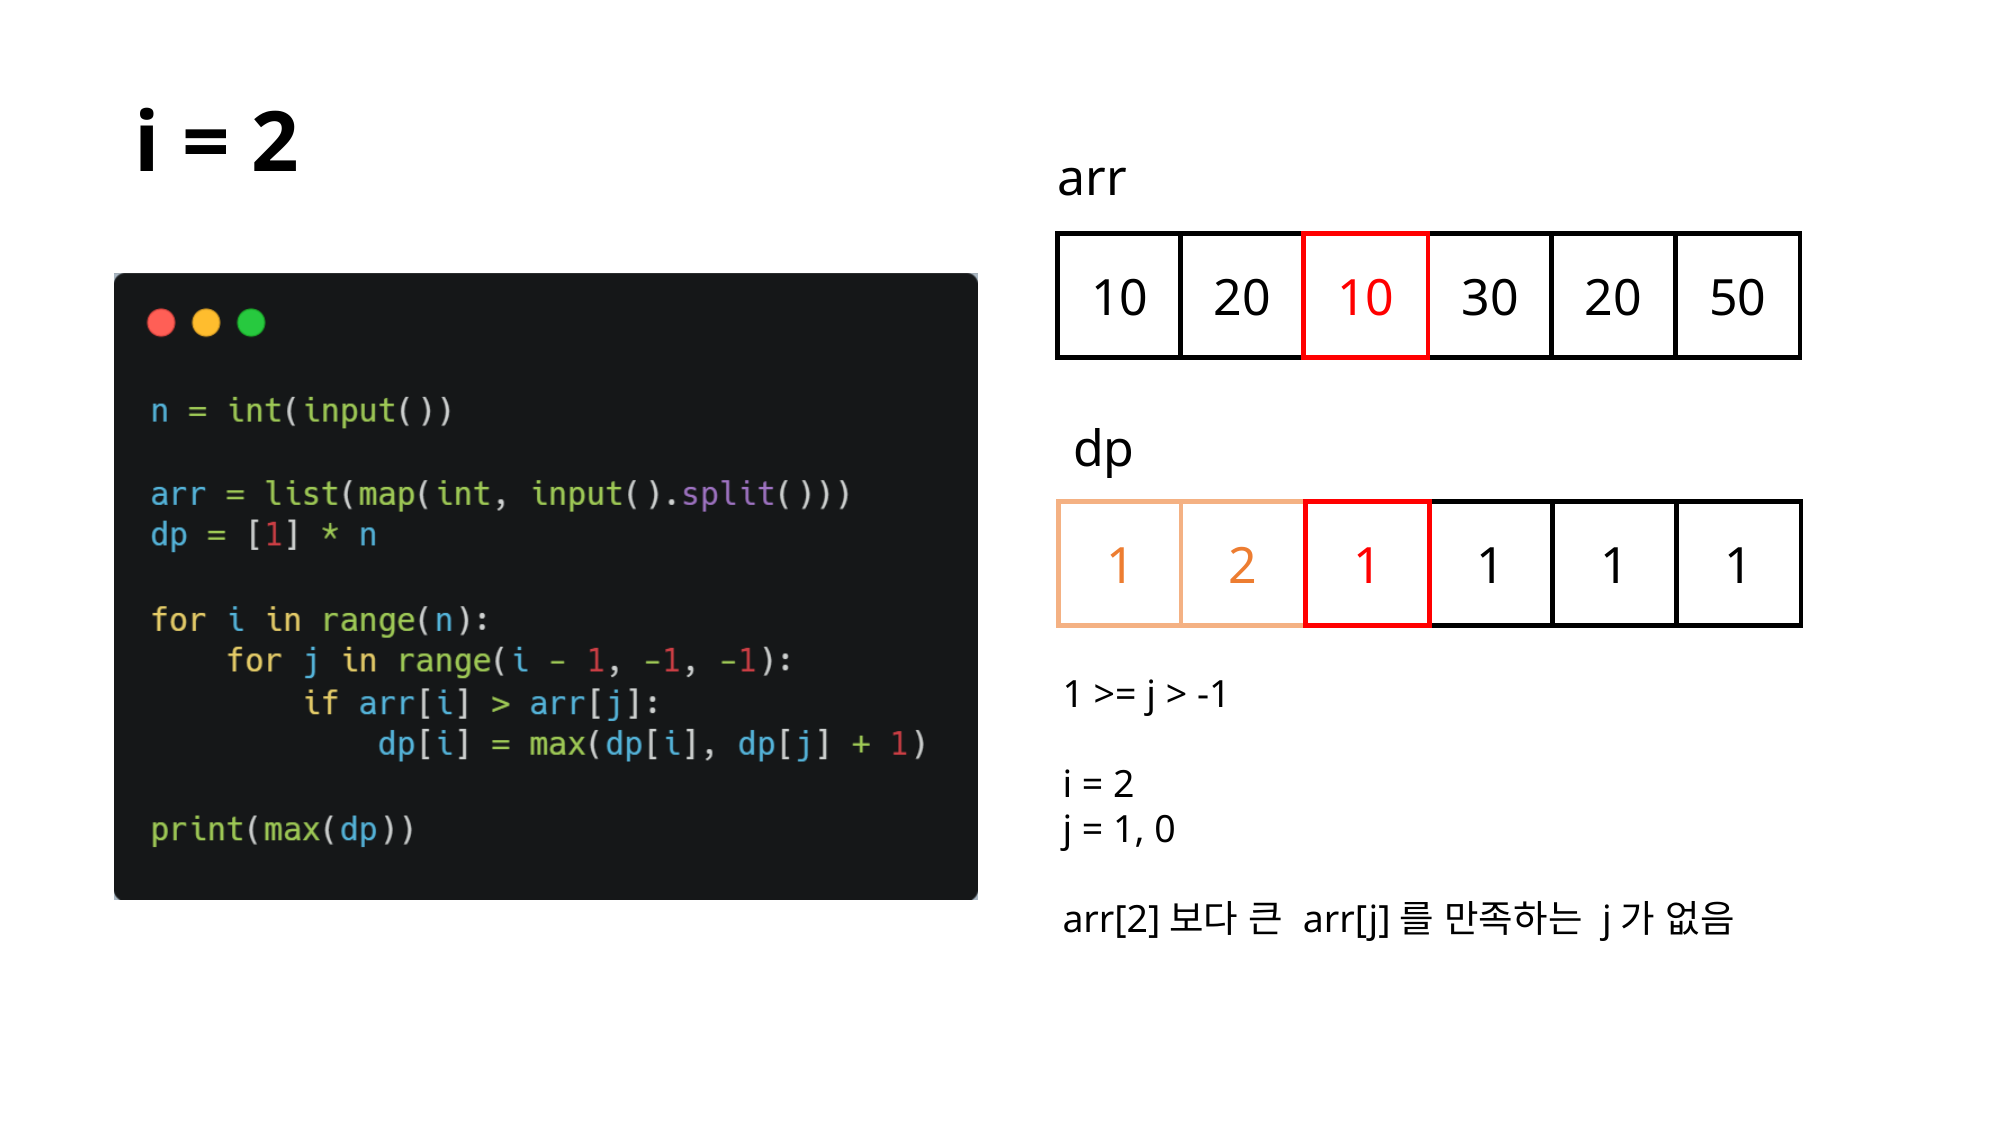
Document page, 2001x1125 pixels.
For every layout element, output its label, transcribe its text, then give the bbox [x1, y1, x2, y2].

text_box dp [1058, 409, 1150, 485]
text_box 1 [1676, 500, 1802, 627]
text_box 2 [1180, 500, 1304, 627]
text_box 1 [1551, 500, 1676, 627]
text_box arr [1042, 138, 1142, 214]
text_box i = 2 [120, 80, 314, 196]
picture [114, 272, 978, 900]
text_box 1 [1057, 500, 1180, 627]
text_box 1 [1304, 500, 1430, 627]
text_box 1 [1430, 500, 1551, 627]
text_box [1057, 233, 1800, 358]
text_box 1 >= j > -1 i = 2 j = 1, 0 arr[2]보다 큰 arr[j]를 만족하는 j가 없음 [1047, 662, 1779, 948]
